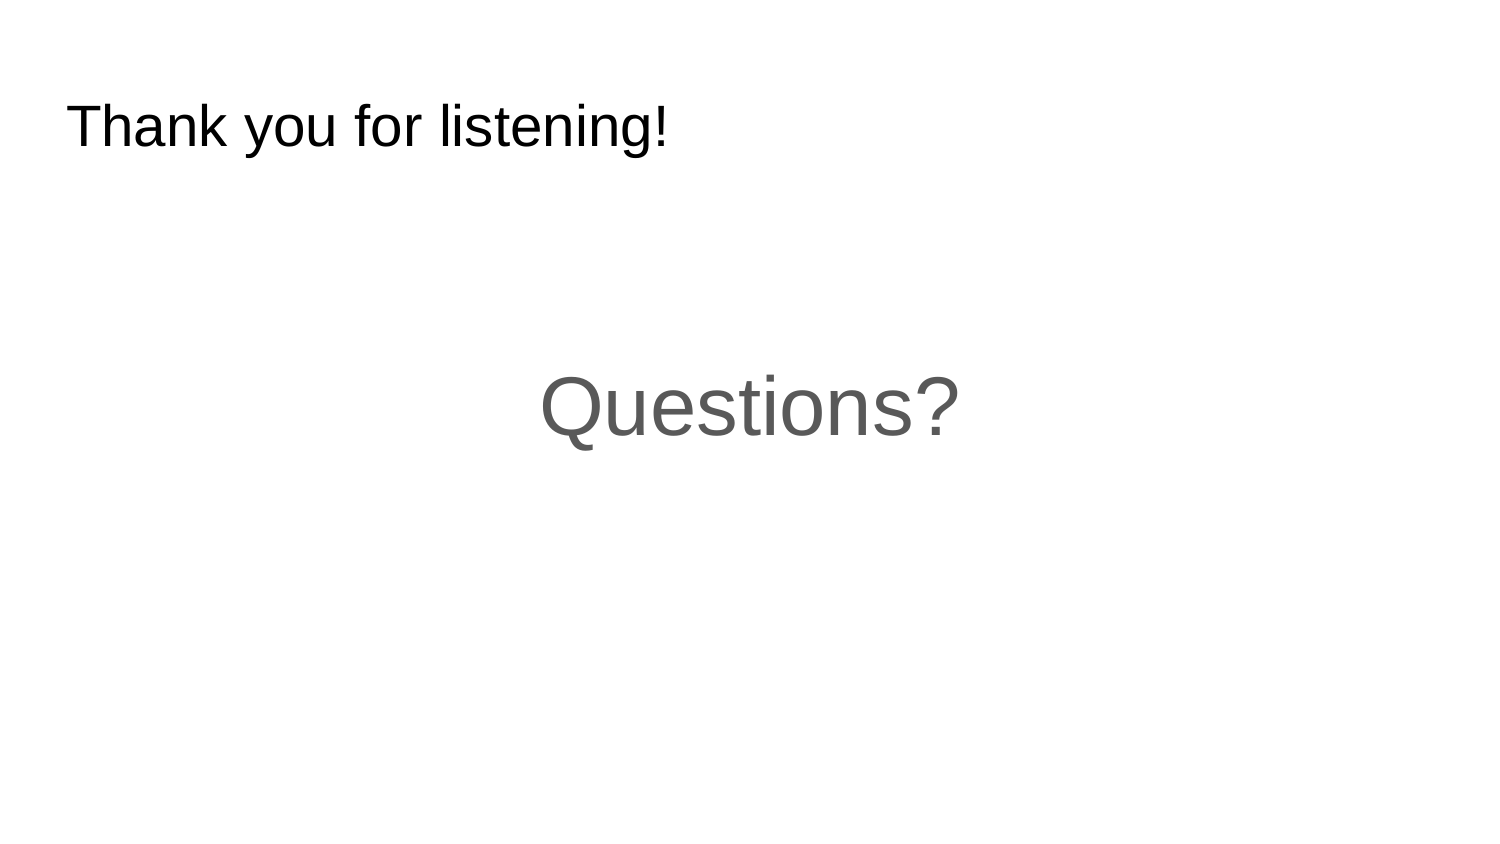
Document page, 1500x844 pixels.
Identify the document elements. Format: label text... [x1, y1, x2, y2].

title Thank you for listening! [51, 72, 1449, 167]
list Questions? [51, 189, 1449, 750]
